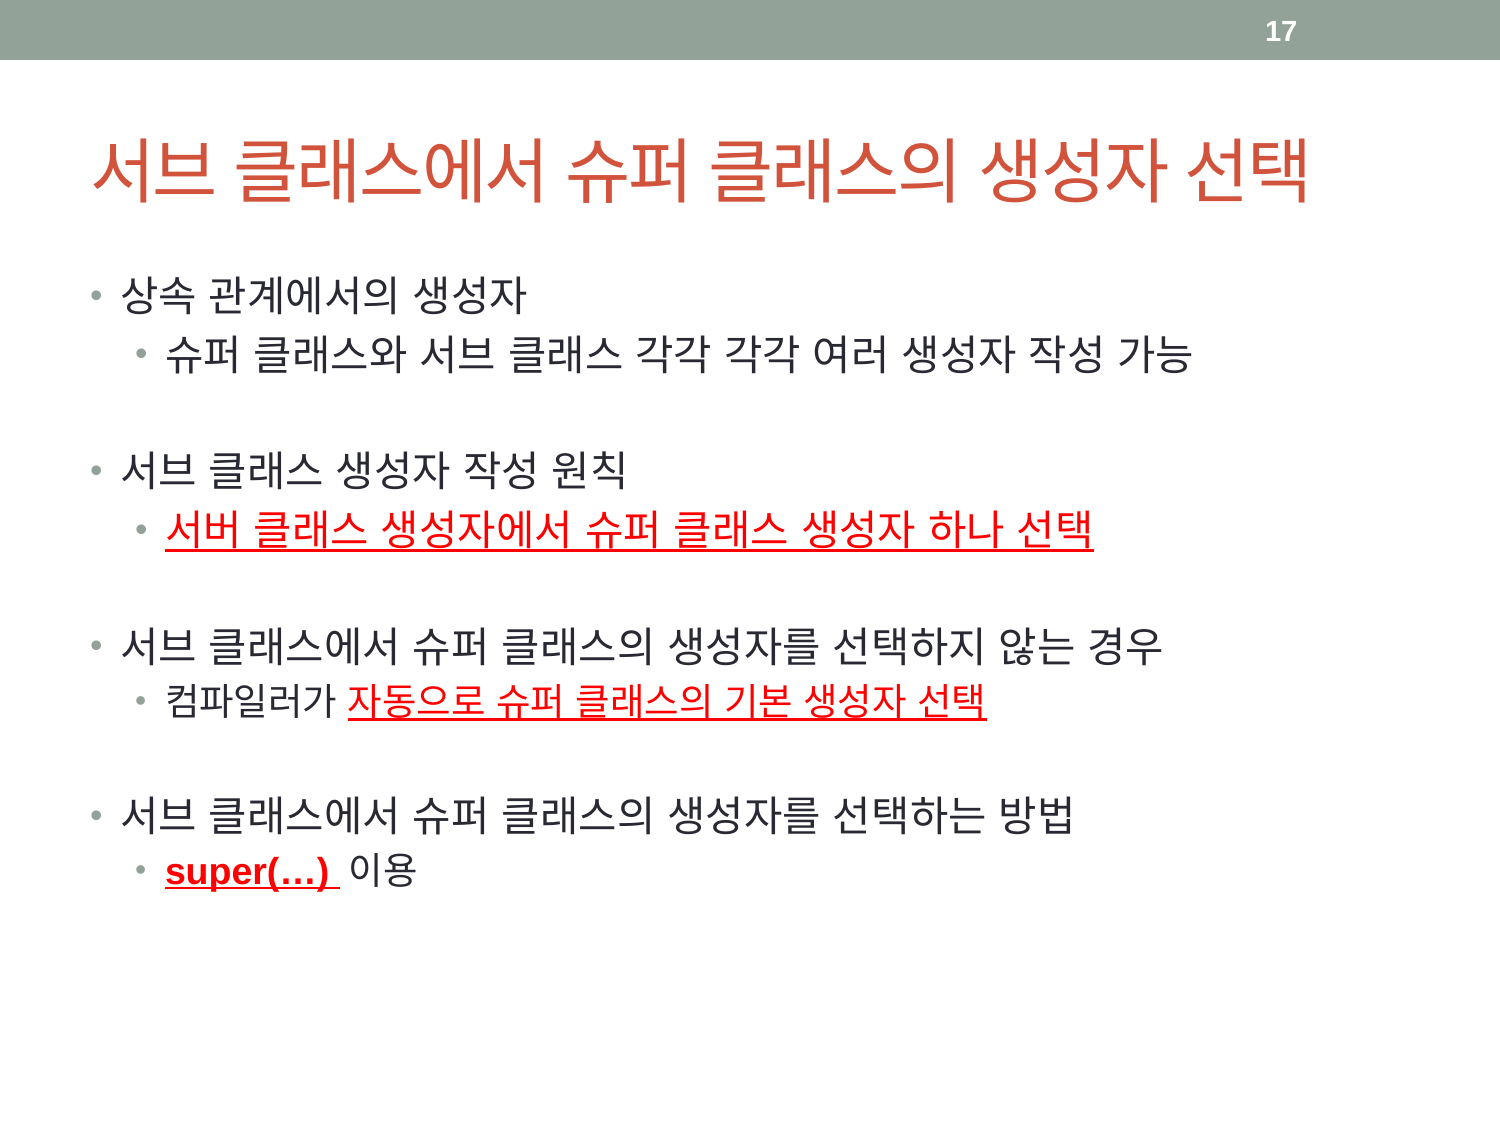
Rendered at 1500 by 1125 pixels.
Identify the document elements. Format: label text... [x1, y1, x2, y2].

text_box [0, 0, 1500, 75]
title 서브 클래스에서 슈퍼 클래스의 생성자 선택 [75, 87, 1425, 250]
list 상속 관계에서의 생성자 슈퍼 클래스와 서브 클래스 각각 각각 여러 생성자 작성 가능 서브 클래스 생성자 작성 원칙 서버 클래스 생성자에서 슈퍼 클래스 생성자 하나 선택 서브 클래스에서 슈퍼 클래스의 생성자를 선택하지 않는 경우 컴파일러가 자동으로 슈퍼 클래스의 기본 생성자 선택 서브 클래스에서 슈퍼 클래스의 생성자를 선택하는 방법 super(…) 이용 [75, 262, 1425, 1063]
